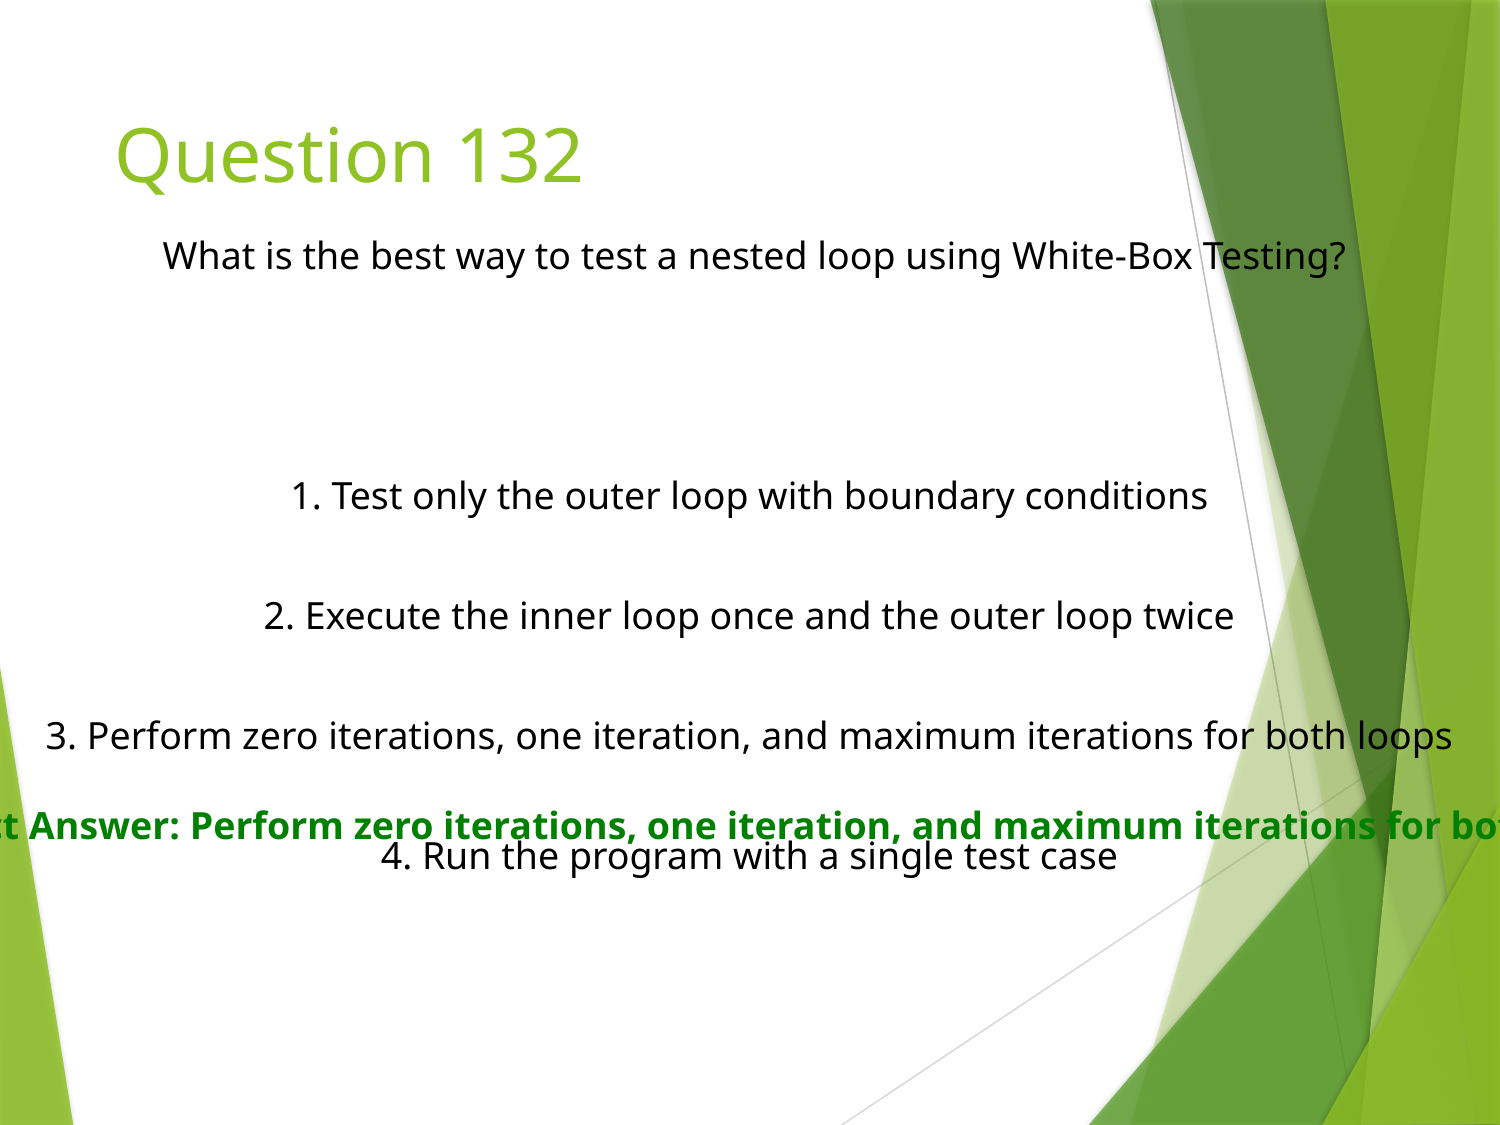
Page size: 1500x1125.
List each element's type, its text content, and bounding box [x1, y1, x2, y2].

text_box 4. Run the program with a single test case [366, 855, 1134, 885]
text_box 2. Execute the inner loop once and the outer loop twice [248, 539, 1251, 645]
text_box What is the best way to test a nested loop using White-Box Testing? [138, 224, 1362, 330]
text_box 3. Perform zero iterations, one iteration, and maximum iterations for both loops [30, 659, 1470, 749]
title Question 132 [99, 99, 1142, 317]
text_box ✅ Correct Answer: Perform zero iterations, one iteration, and maximum iterations for both loops [0, 749, 1500, 855]
text_box 1. Test only the outer loop with boundary conditions [275, 419, 1225, 525]
